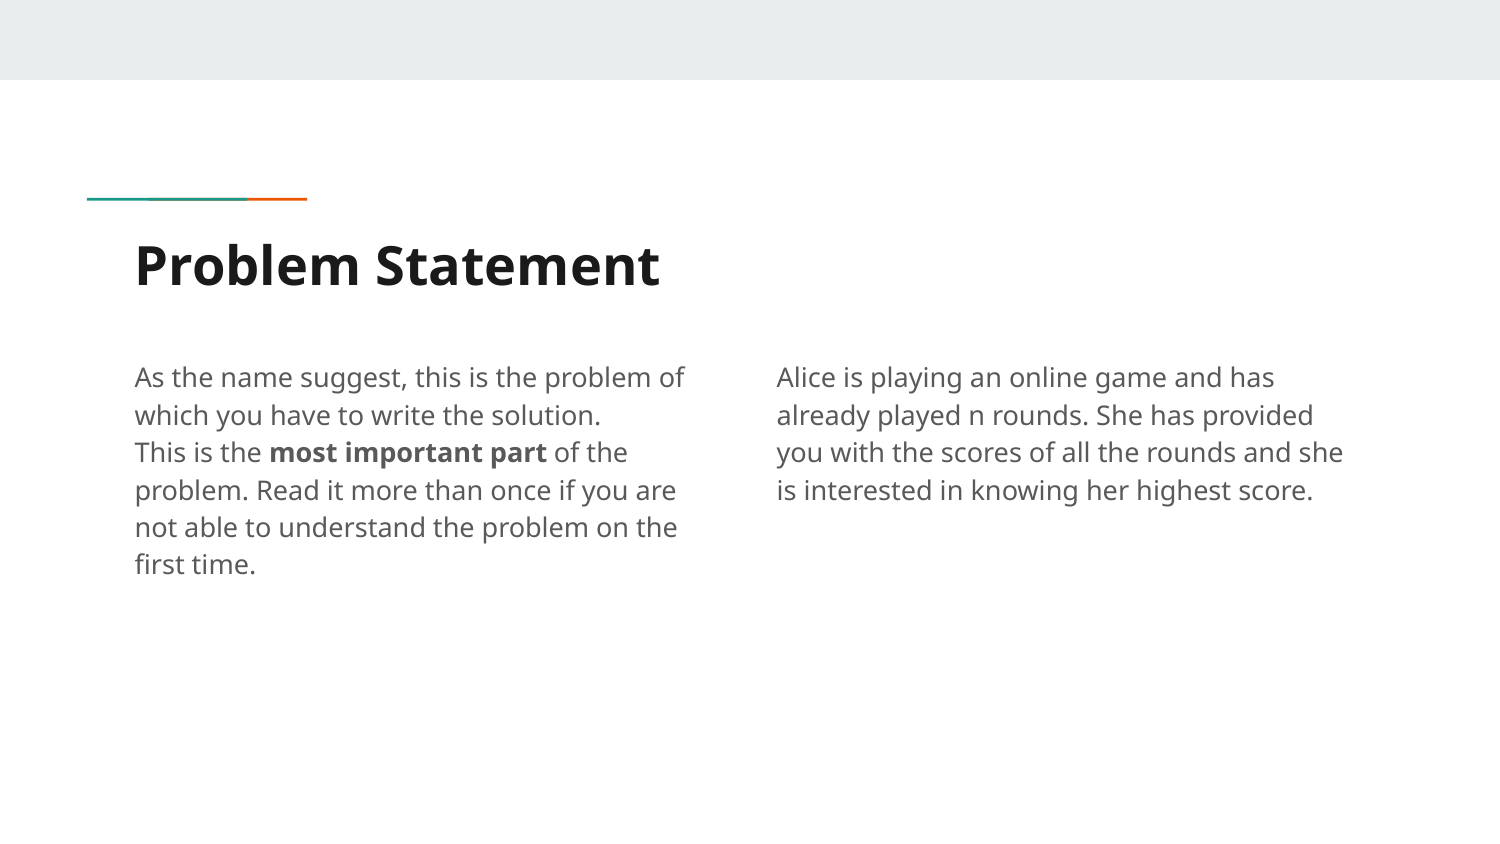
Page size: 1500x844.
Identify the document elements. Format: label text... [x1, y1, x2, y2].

list As the name suggest, this is the problem of which you have to write the solution. This is the most important part of the problem. Read it more than once if you are not able to understand the problem on the first time. [119, 341, 739, 712]
list Alice is playing an online game and has already played n rounds. She has provided you with the scores of all the rounds and she is interested in knowing her highest score. [761, 341, 1381, 712]
title Problem Statement [119, 216, 1381, 305]
